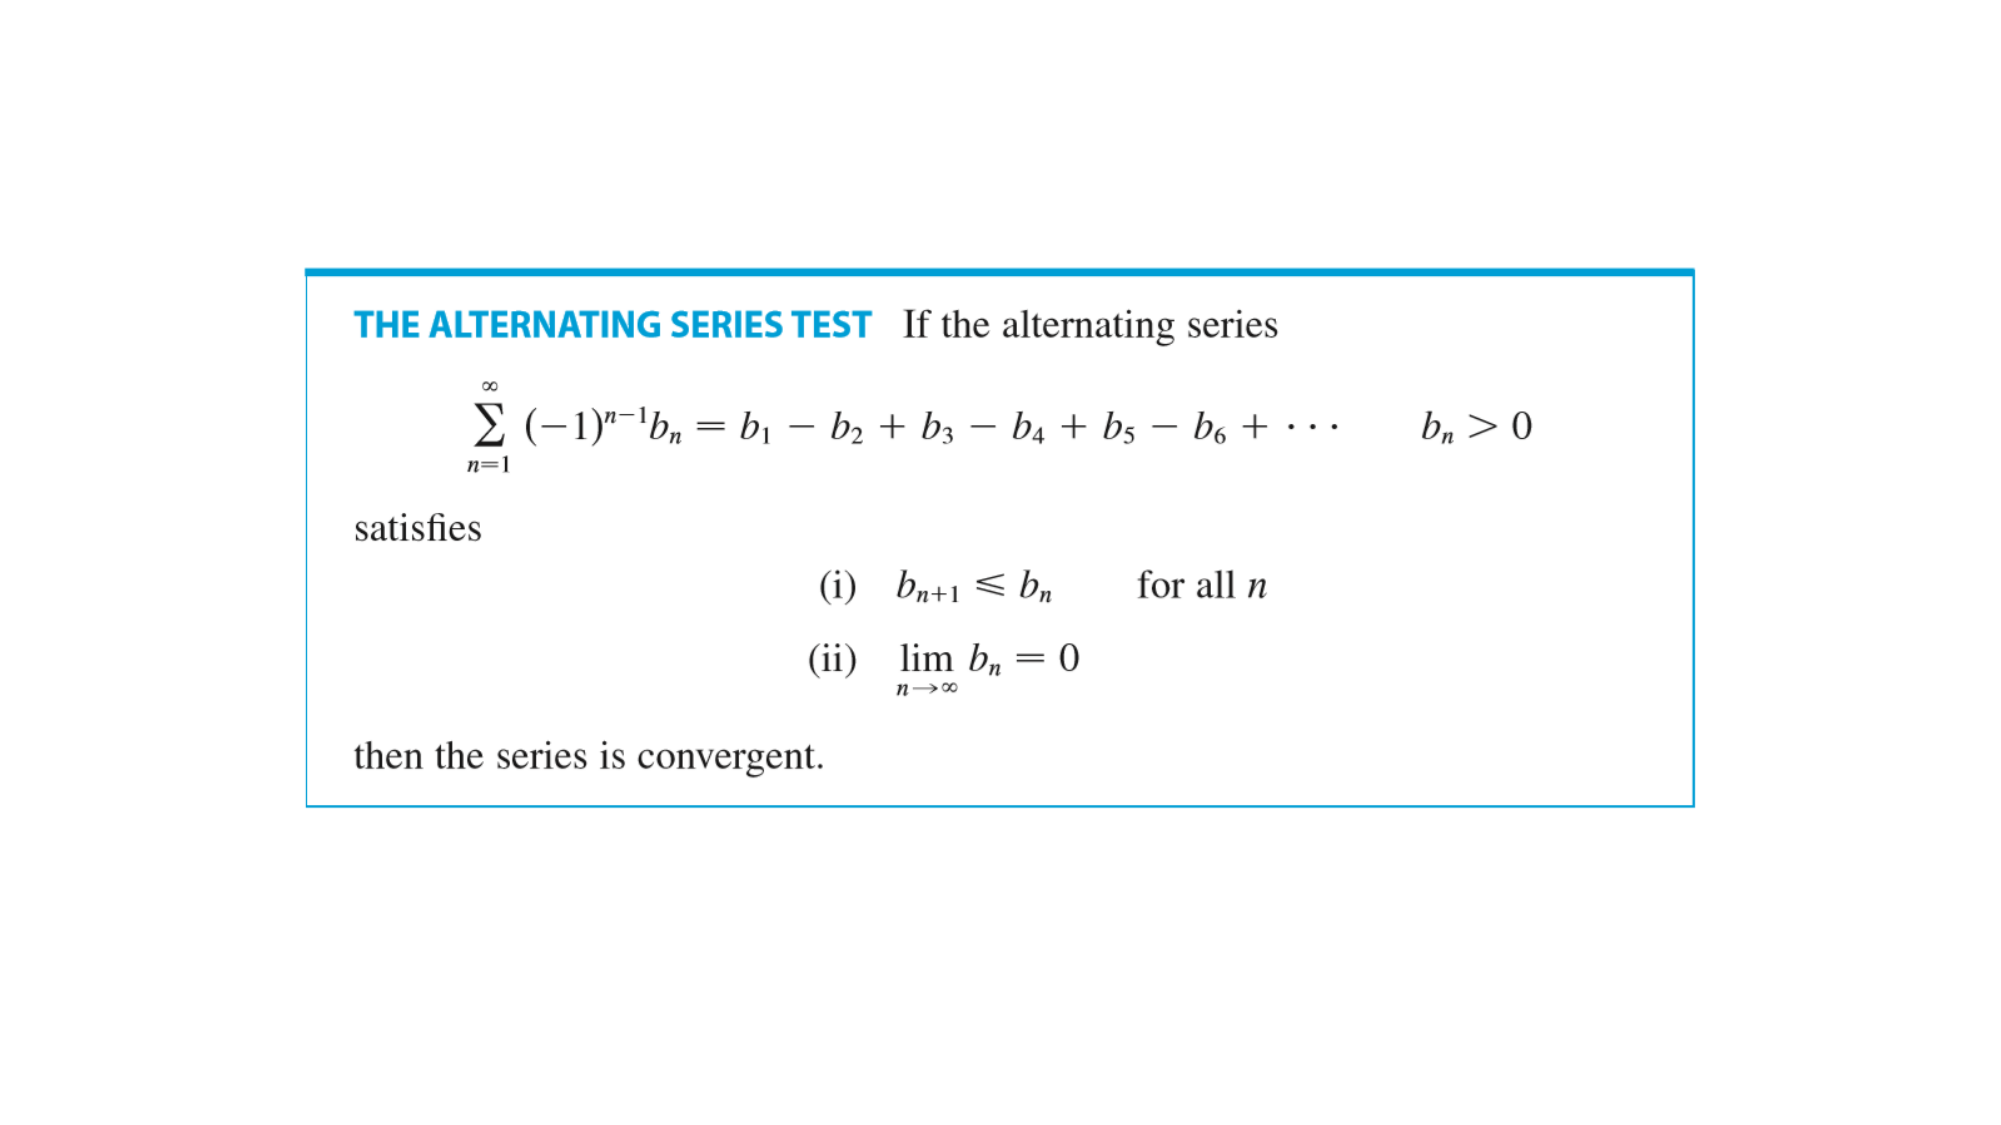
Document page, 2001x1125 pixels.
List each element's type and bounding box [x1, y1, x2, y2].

picture [296, 260, 1704, 814]
